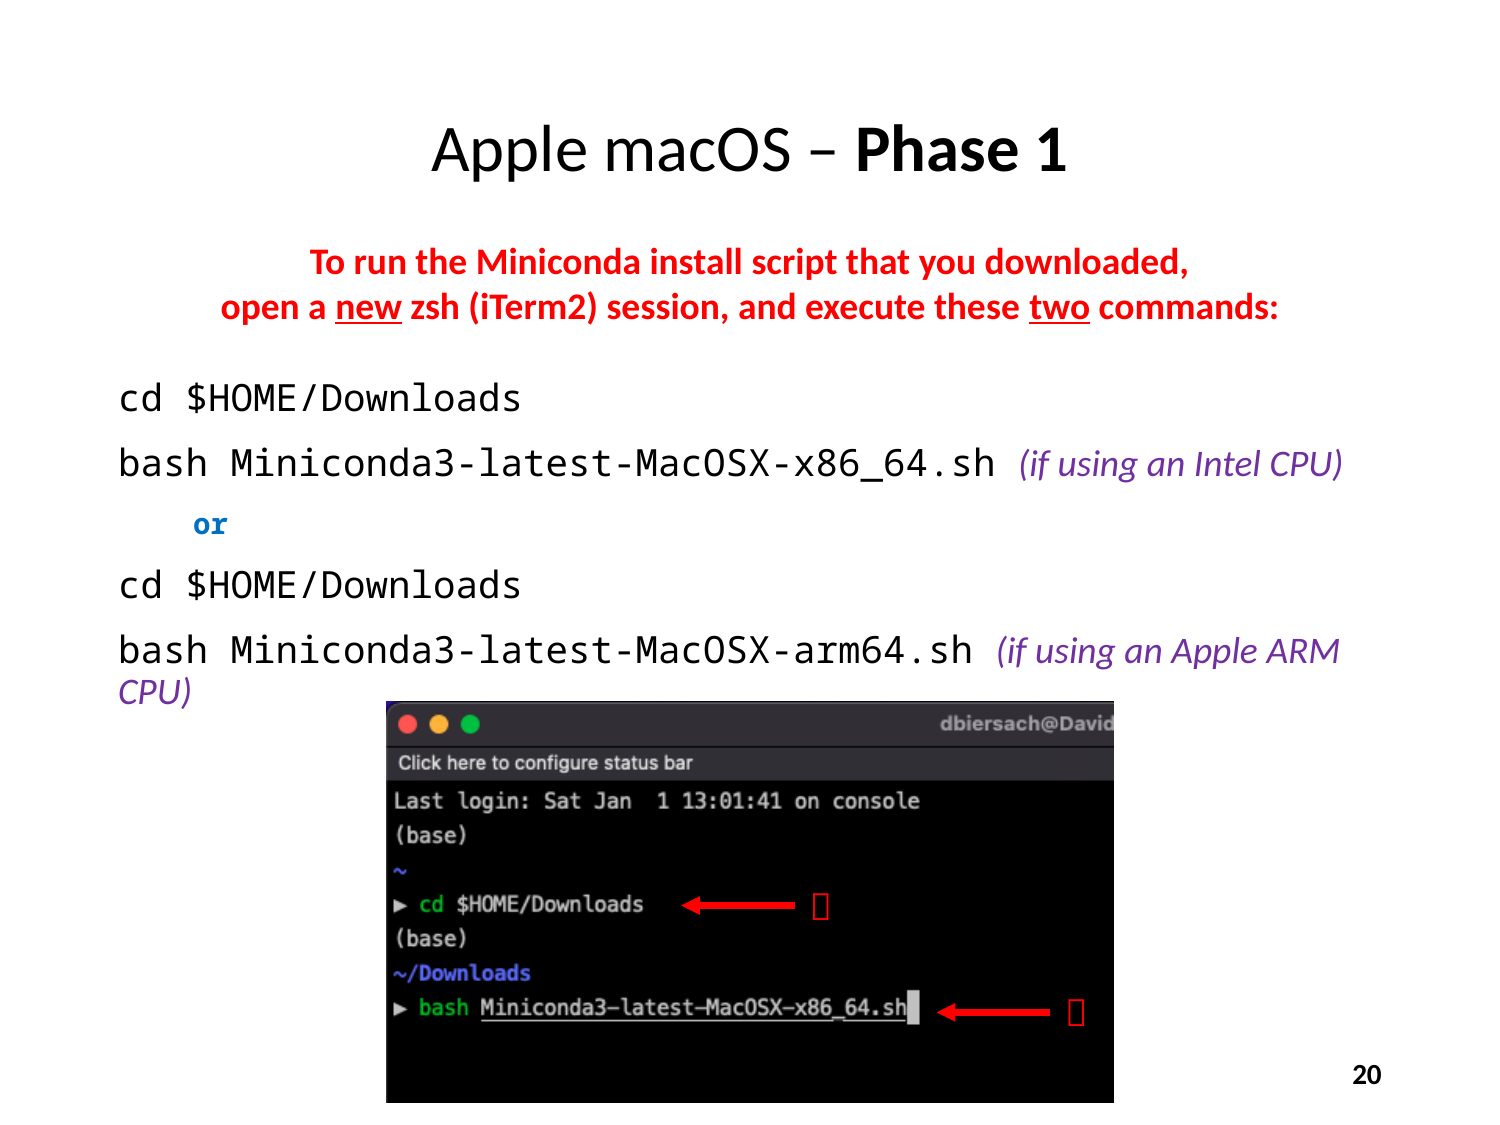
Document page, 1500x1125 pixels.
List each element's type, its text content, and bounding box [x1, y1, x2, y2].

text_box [681, 875, 858, 936]
list cd $HOME/Downloads bash Miniconda3-latest-MacOSX-x86_64.sh (if using an Intel CPU) or cd $HOME/Downloads bash Miniconda3-latest-MacOSX-arm64.sh (if using an Apple ARM CPU) [103, 371, 1397, 665]
title Apple macOS – Phase 1 [103, 59, 1397, 241]
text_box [936, 982, 1114, 1043]
text_box To run the Miniconda install script that you downloaded, open a new zsh (iTerm2) session, and execute these two commands: [205, 229, 1295, 335]
slide_number 20 [1114, 1042, 1397, 1103]
picture [386, 701, 1114, 1103]
